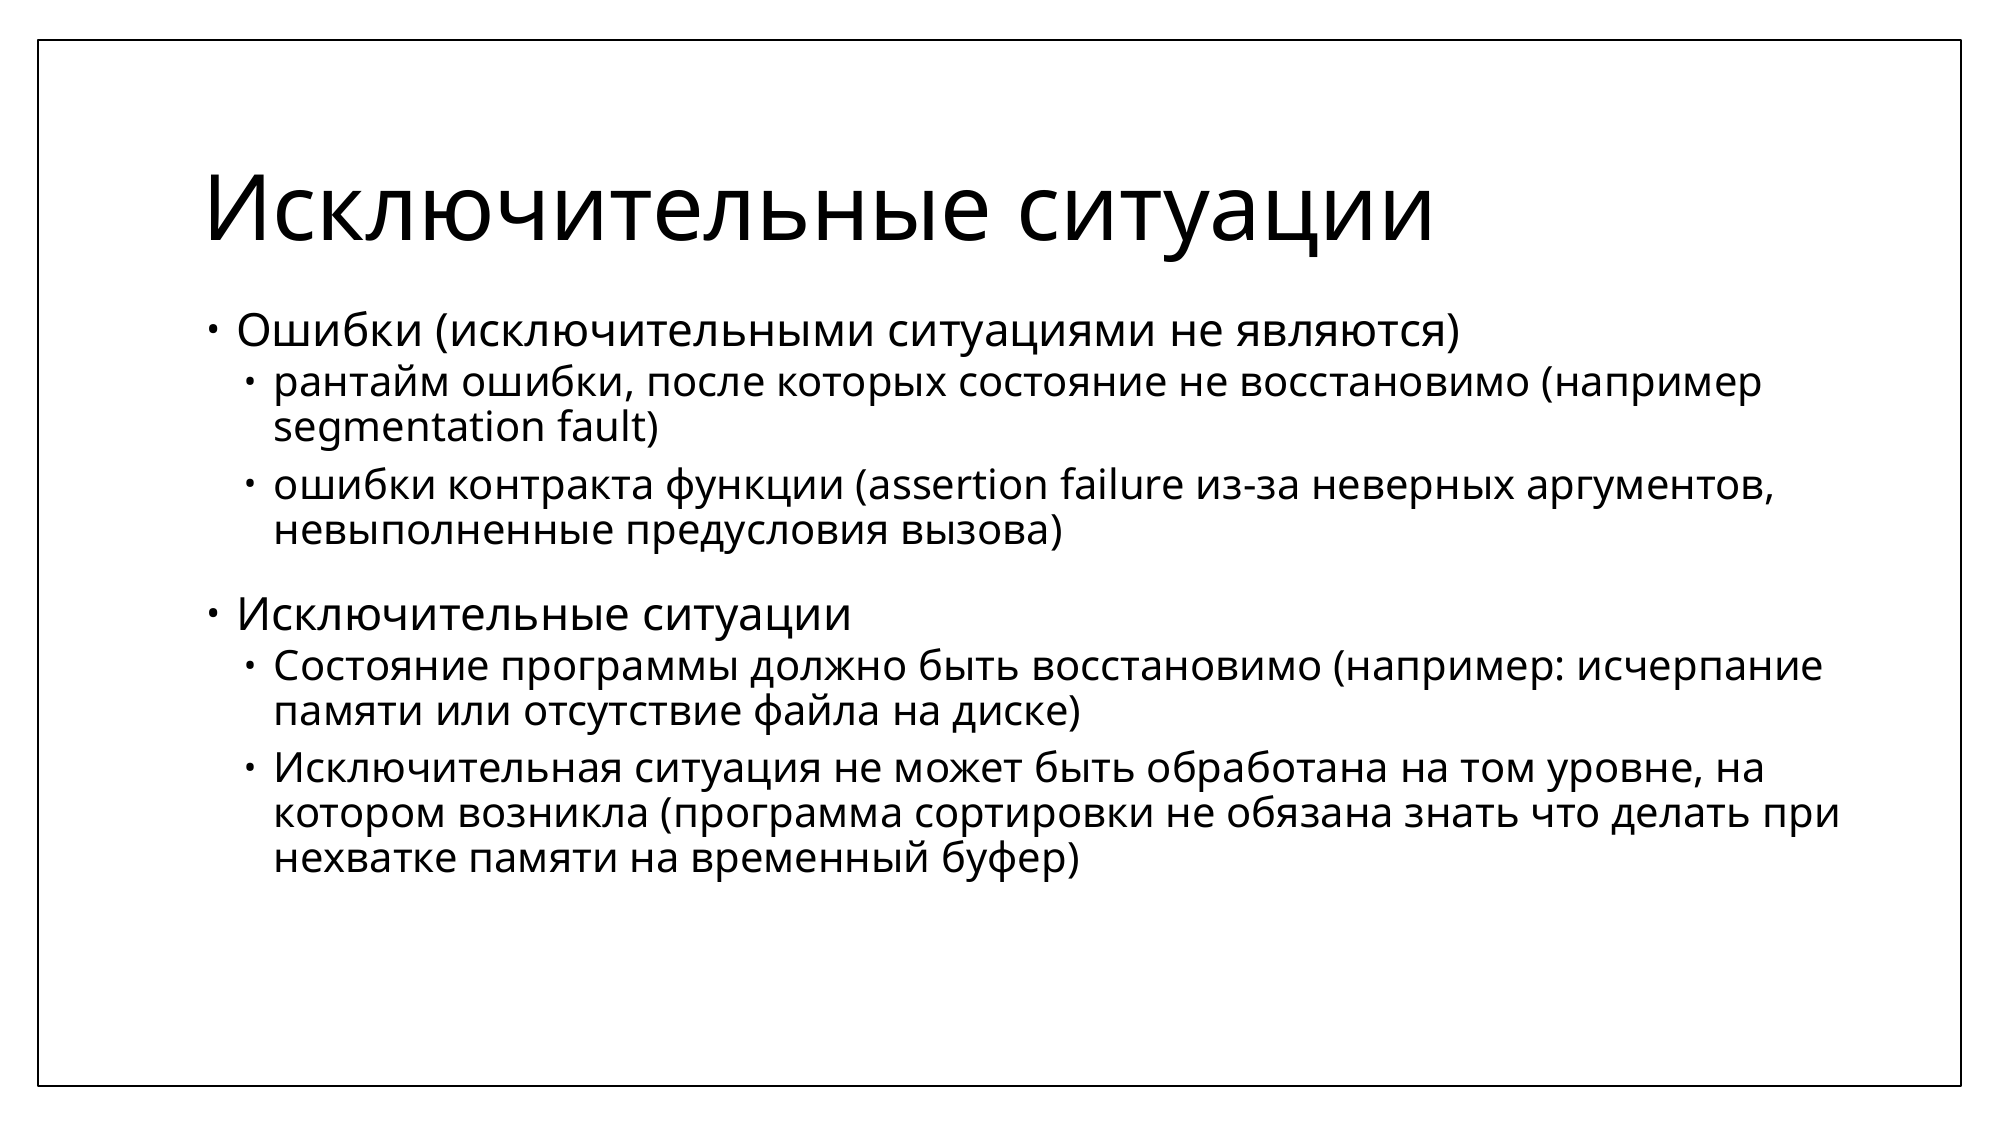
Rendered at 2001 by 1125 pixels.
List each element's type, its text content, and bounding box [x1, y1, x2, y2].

title Исключительные ситуации [187, 99, 1808, 299]
list Ошибки (исключительными ситуациями не являются) рантайм ошибки, после которых состояние не восстановимо (например segmentation fault) ошибки контракта функции (assertion failure из-за неверных аргументов, невыполненные предусловия вызова) Исключительные ситуации Состояние программы должно быть восстановимо (например: исчерпание памяти или отсутствие файла на диске) Исключительная ситуация не может быть обработана на том уровне, на котором возникла (программа сортировки не обязана знать что делать при нехватке памяти на временный буфер) [183, 299, 1863, 1096]
